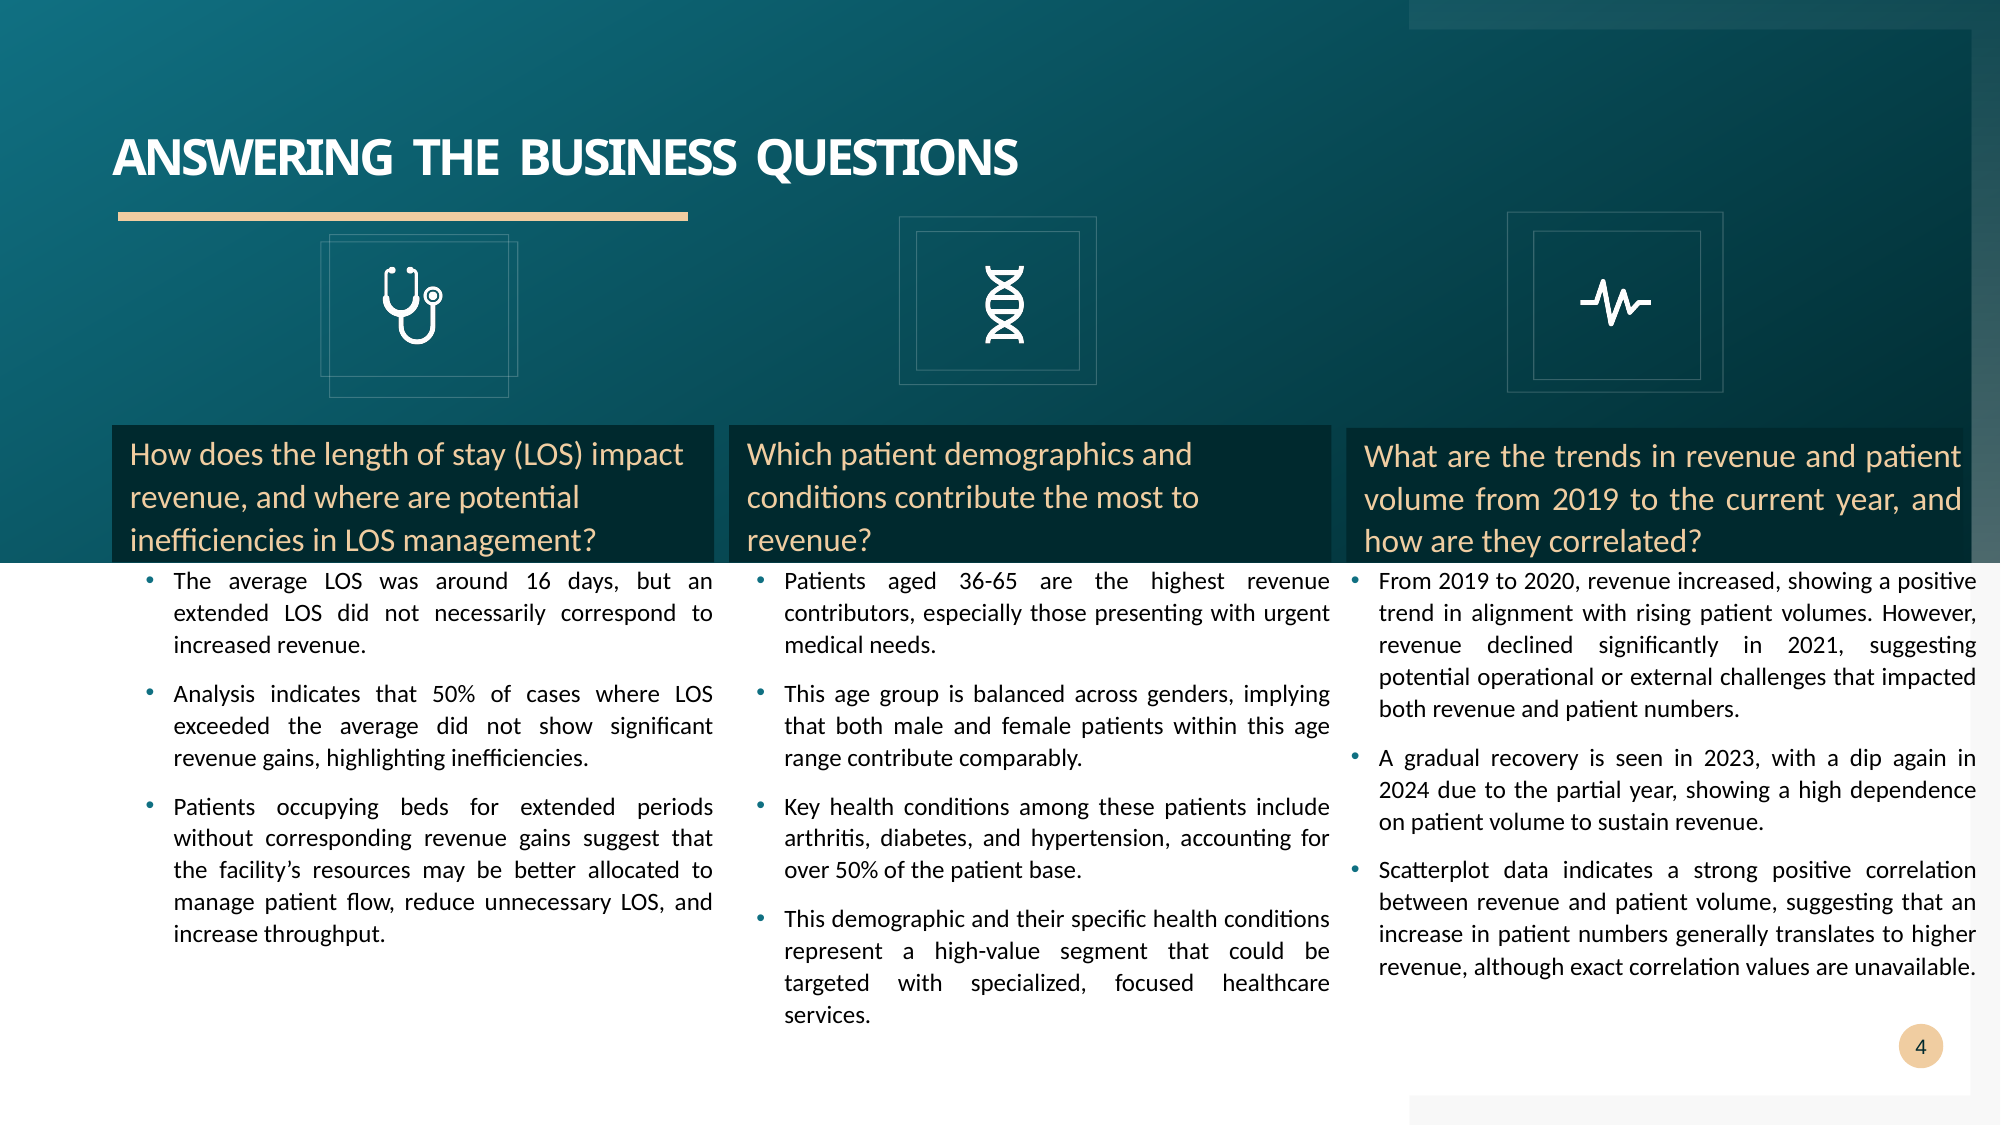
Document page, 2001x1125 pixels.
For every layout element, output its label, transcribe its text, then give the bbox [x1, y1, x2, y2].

list How does the length of stay (LOS) impact revenue, and where are potential inefficiencies in LOS management? [112, 425, 715, 563]
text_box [899, 216, 1097, 385]
list Patients aged 36-65 are the highest revenue contributors, especially those presenting with urgent medical needs. This age group is balanced across genders, implying that both male and female patients within this age range contribute comparably. Key health conditions among these patients include arthritis, diabetes, and hypertension, accounting for over 50% of the patient base. This demographic and their specific health conditions represent a high-value segment that could be targeted with specialized, focused healthcare services. [729, 563, 1332, 1001]
list From 2019 to 2020, revenue increased, showing a positive trend in alignment with rising patient volumes. However, revenue declined significantly in 2021, suggesting potential operational or external challenges that impacted both revenue and patient numbers. A gradual recovery is seen in 2023, with a dip again in 2024 due to the partial year, showing a high dependence on patient volume to sustain revenue. Scatterplot data indicates a strong positive correlation between revenue and patient volume, suggesting that an increase in patient numbers generally translates to higher revenue, although exact correlation values are unavailable. [1323, 562, 1979, 930]
list What are the trends in revenue and patient volume from 2019 to the current year, and how are they correlated? [1346, 427, 1964, 563]
list Which patient demographics and conditions contribute the most to revenue? [729, 425, 1332, 563]
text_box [1507, 212, 1724, 393]
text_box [320, 234, 518, 398]
title ANSWERING THE BUSINESS QUESTIONS [112, 132, 1353, 194]
slide_number 4 [1898, 1023, 1944, 1069]
list The average LOS was around 16 days, but an extended LOS did not necessarily correspond to increased revenue. Analysis indicates that 50% of cases where LOS exceeded the average did not show significant revenue gains, highlighting inefficiencies. Patients occupying beds for extended periods without corresponding revenue gains suggest that the facility’s resources may be better allocated to manage patient flow, reduce unnecessary LOS, and increase throughput. [118, 563, 715, 930]
